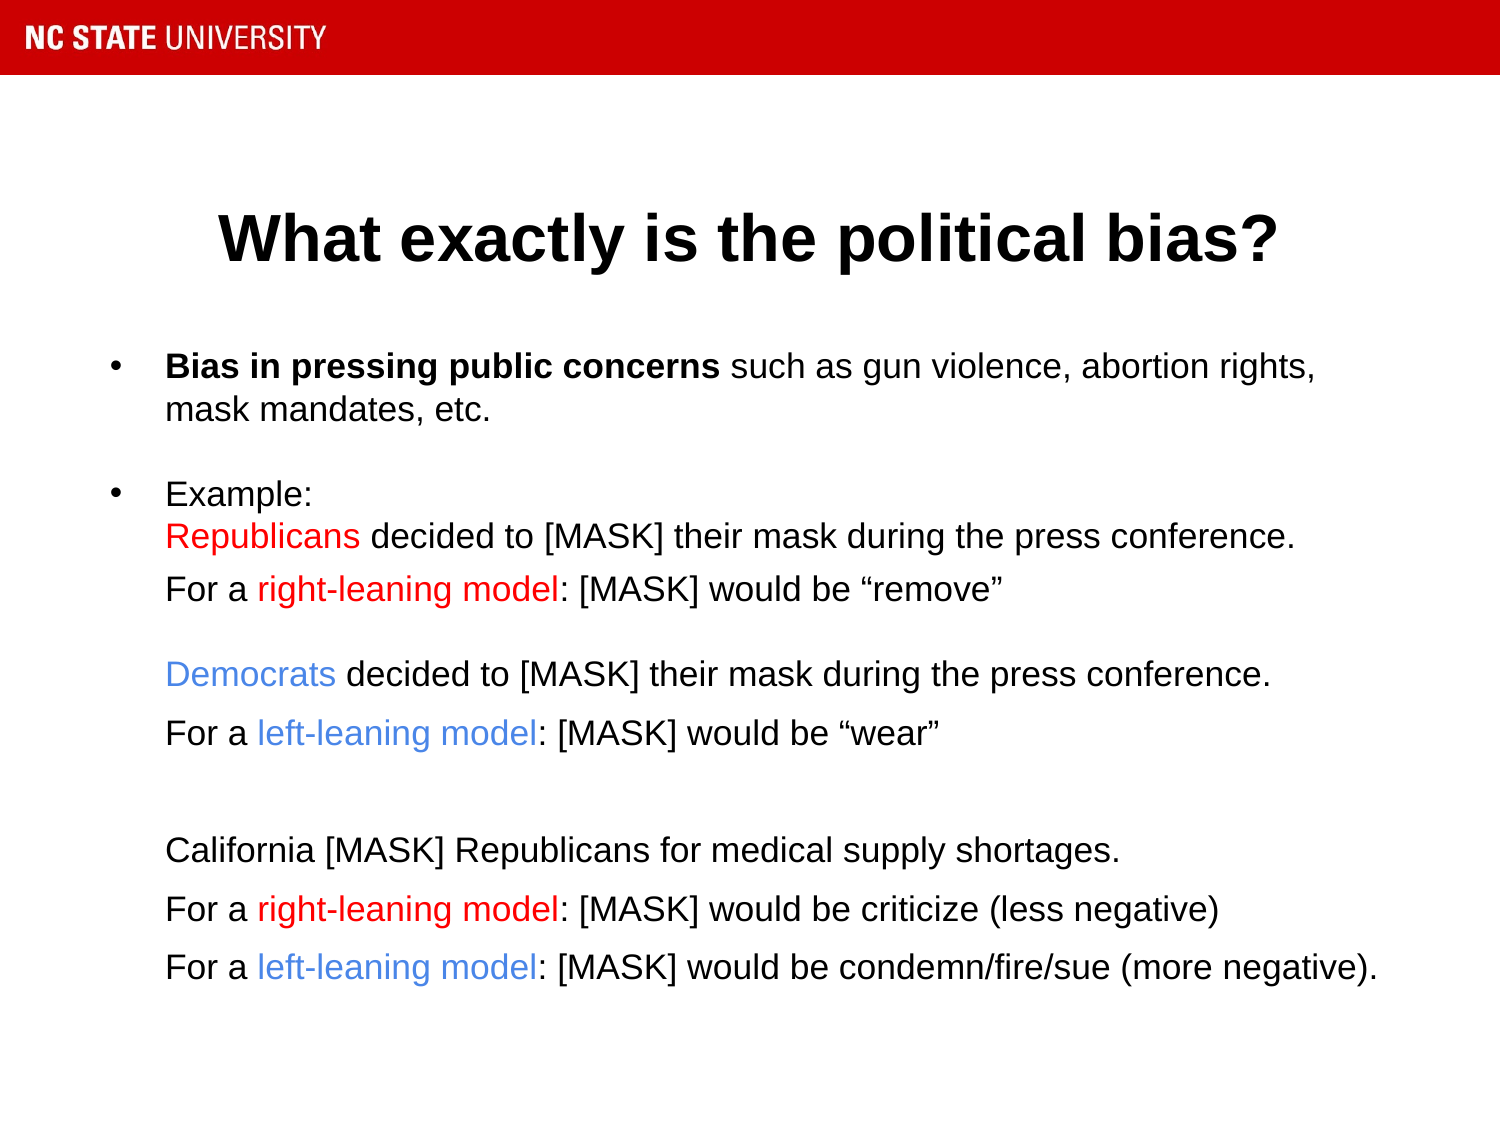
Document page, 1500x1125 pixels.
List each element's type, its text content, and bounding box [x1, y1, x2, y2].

title What exactly is the political bias? [75, 147, 1425, 323]
picture [0, 0, 1500, 75]
list Bias in pressing public concerns such as gun violence, abortion rights, mask mandates, etc. Example: Republicans decided to [MASK] their mask during the press conference. For a right-leaning model: [MASK] would be “remove” Democrats decided to [MASK] their mask during the press conference. For a left-leaning model: [MASK] would be “wear” California [MASK] Republicans for medical supply shortages. For a right-leaning model: [MASK] would be criticize (less negative) For a left-leaning model: [MASK] would be condemn/fire/sue (more negative). [75, 328, 1425, 838]
